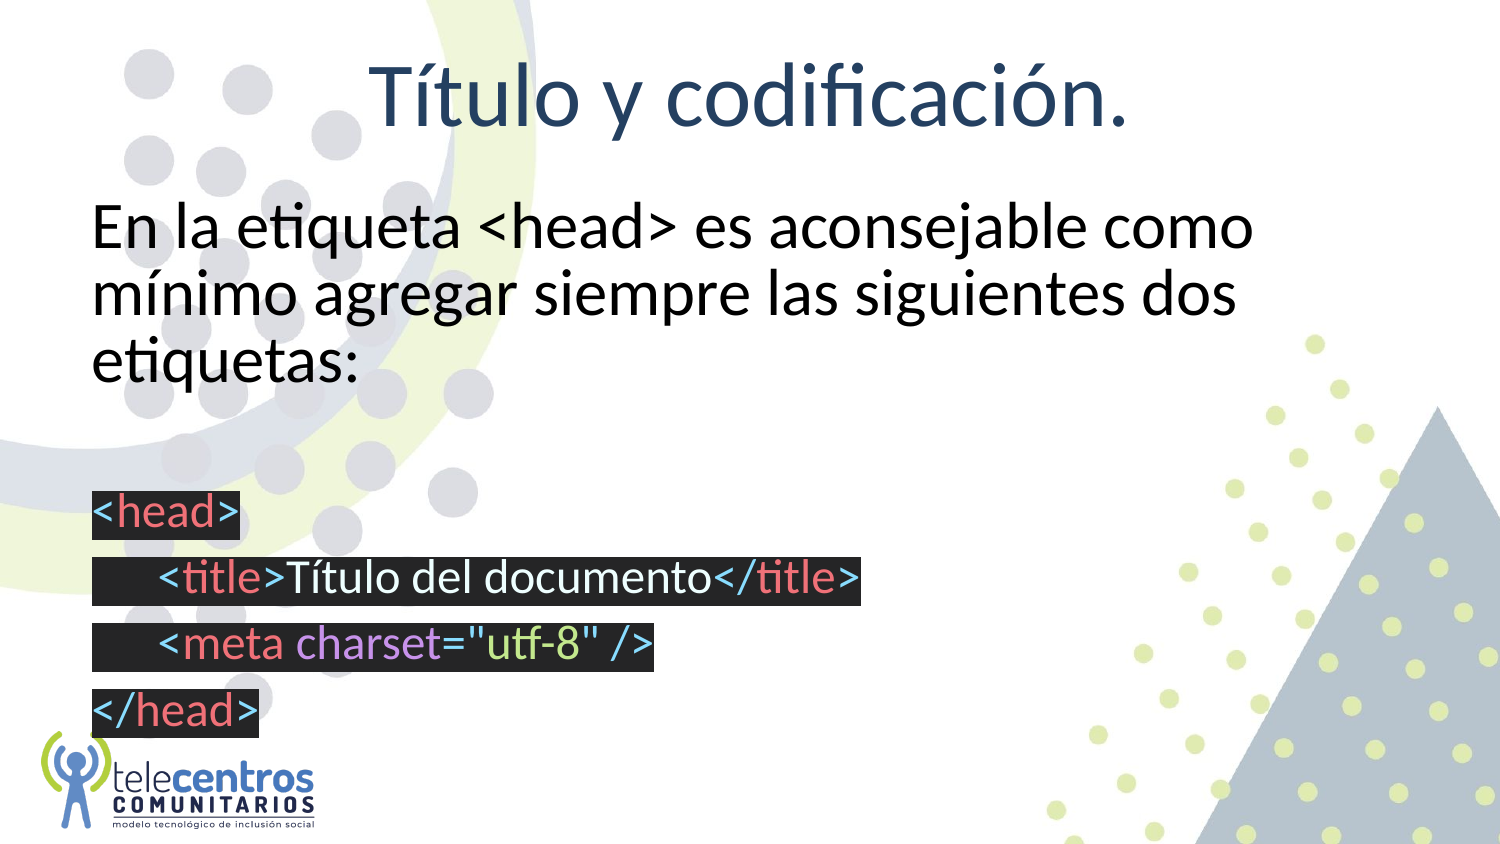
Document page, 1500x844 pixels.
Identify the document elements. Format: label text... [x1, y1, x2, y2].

list En la etiqueta <head> es aconsejable como mínimo agregar siempre las siguientes dos etiquetas: <head> <title>Título del documento</title> <meta charset="utf-8" /> </head> [76, 191, 1427, 749]
picture [0, 0, 1500, 844]
title Título y codificación. [75, 33, 1425, 175]
